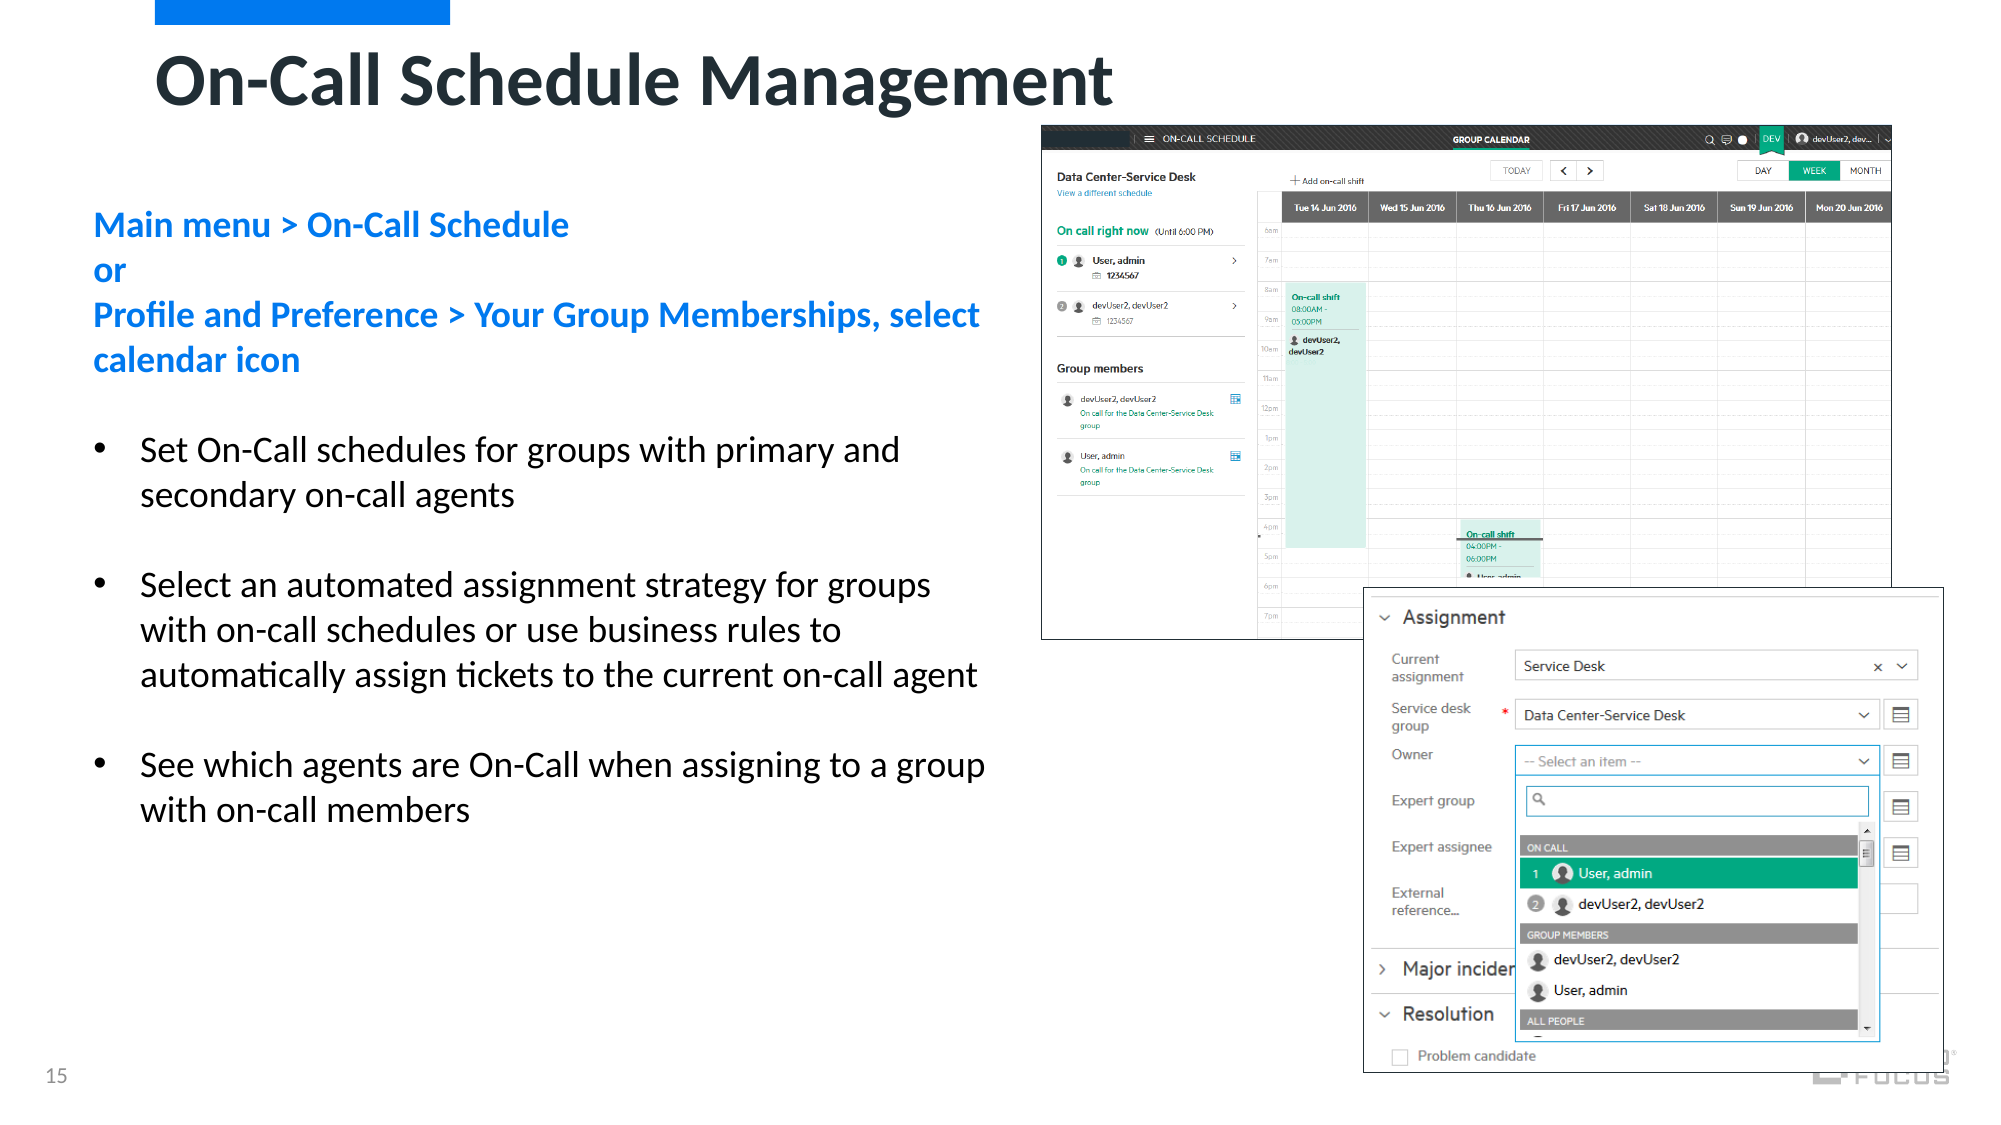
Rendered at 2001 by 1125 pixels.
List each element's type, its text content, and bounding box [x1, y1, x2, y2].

title On-Call Schedule Management [155, 32, 1847, 141]
picture [1041, 124, 1944, 1073]
text_box Main menu > On-Call Schedule or Profile and Preference > Your Group Memberships, select calendar icon Set On-Call schedules for groups with primary and secondary on-call agents Select an automated assignment strategy for groups with on-call schedules or use business rules to automatically assign tickets to the current on-call agent See which agents are On-Call when assigning to a group with on-call members [93, 199, 990, 990]
slide_number 15 [30, 1051, 90, 1097]
